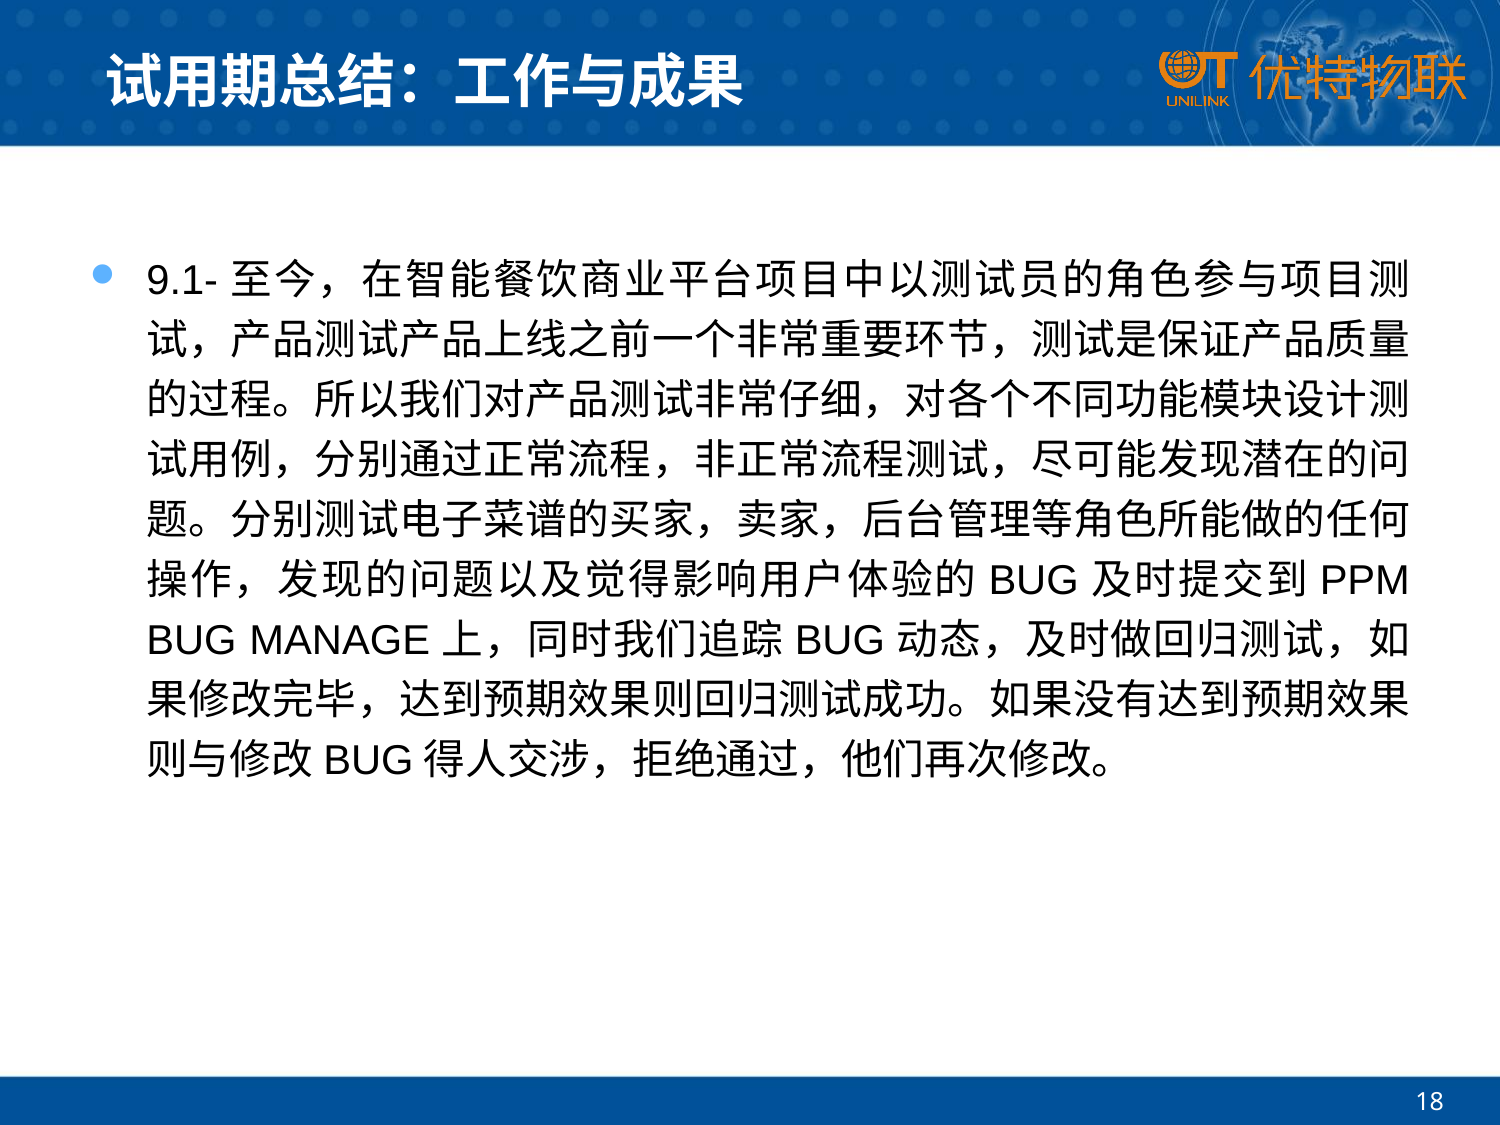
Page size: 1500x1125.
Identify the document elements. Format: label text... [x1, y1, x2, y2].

picture [0, 0, 1500, 1125]
title 试用期总结：工作与成果 [89, 32, 1053, 126]
list 9.1-至今，在智能餐饮商业平台项目中以测试员的角色参与项目测试，产品测试产品上线之前一个非常重要环节，测试是保证产品质量的过程。所以我们对产品测试非常仔细，对各个不同功能模块设计测试用例，分别通过正常流程，非正常流程测试，尽可能发现潜在的问题。分别测试电子菜谱的买家，卖家，后台管理等角色所能做的任何操作，发现的问题以及觉得影响用户体验的BUG及时提交到PPM BUG MANAGE上，同时我们追踪BUG动态，及时做回归测试，如果修改完毕，达到预期效果则回归测试成功。如果没有达到预期效果则与修改BUG得人交涉，拒绝通过，他们再次修改。 [74, 235, 1426, 493]
slide_number 18 [1068, 1077, 1460, 1122]
